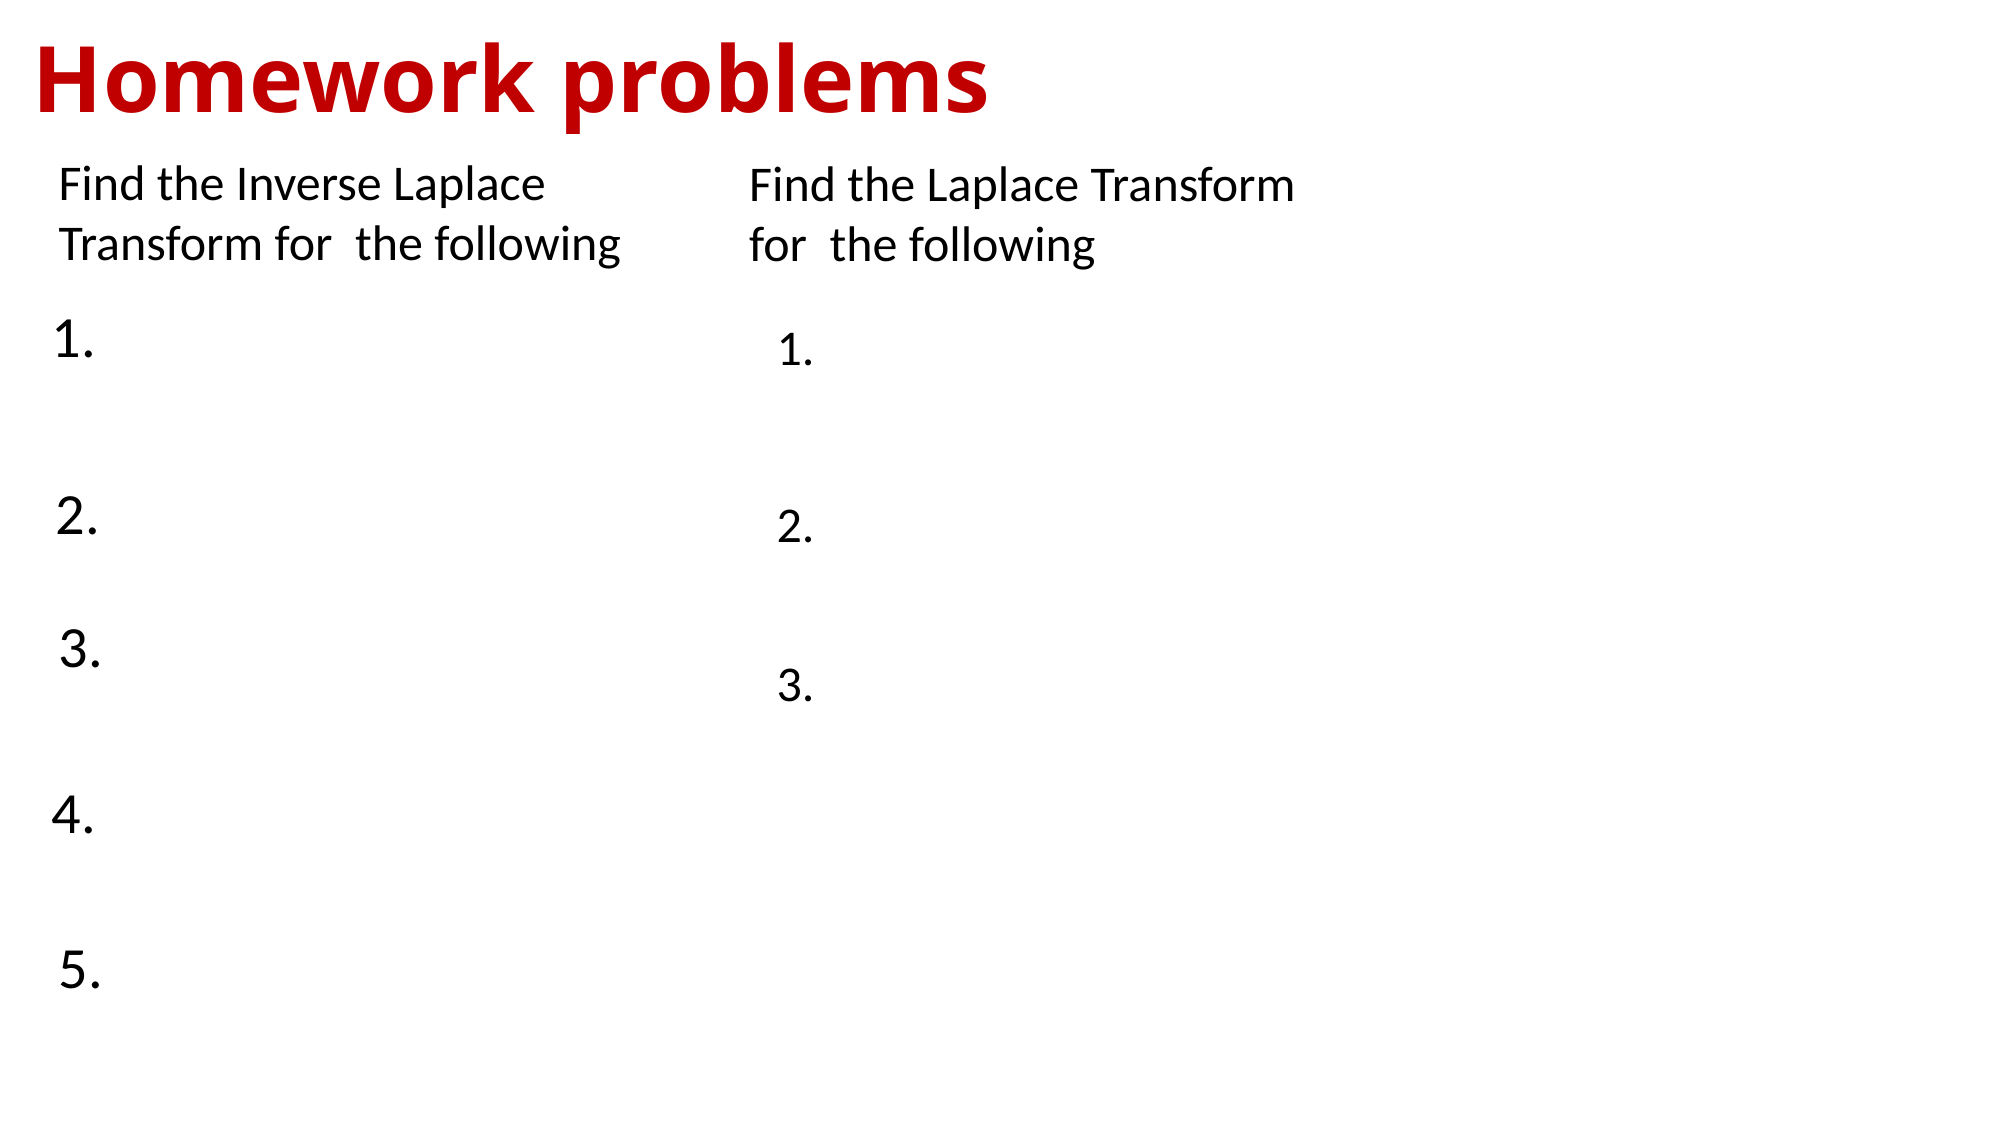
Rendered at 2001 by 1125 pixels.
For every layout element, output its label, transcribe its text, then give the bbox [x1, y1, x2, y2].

text_box Find the Inverse Laplace Transform for the following [43, 142, 654, 278]
text_box Find the Laplace Transform for the following [734, 144, 1345, 279]
title Homework problems [17, 22, 1743, 143]
